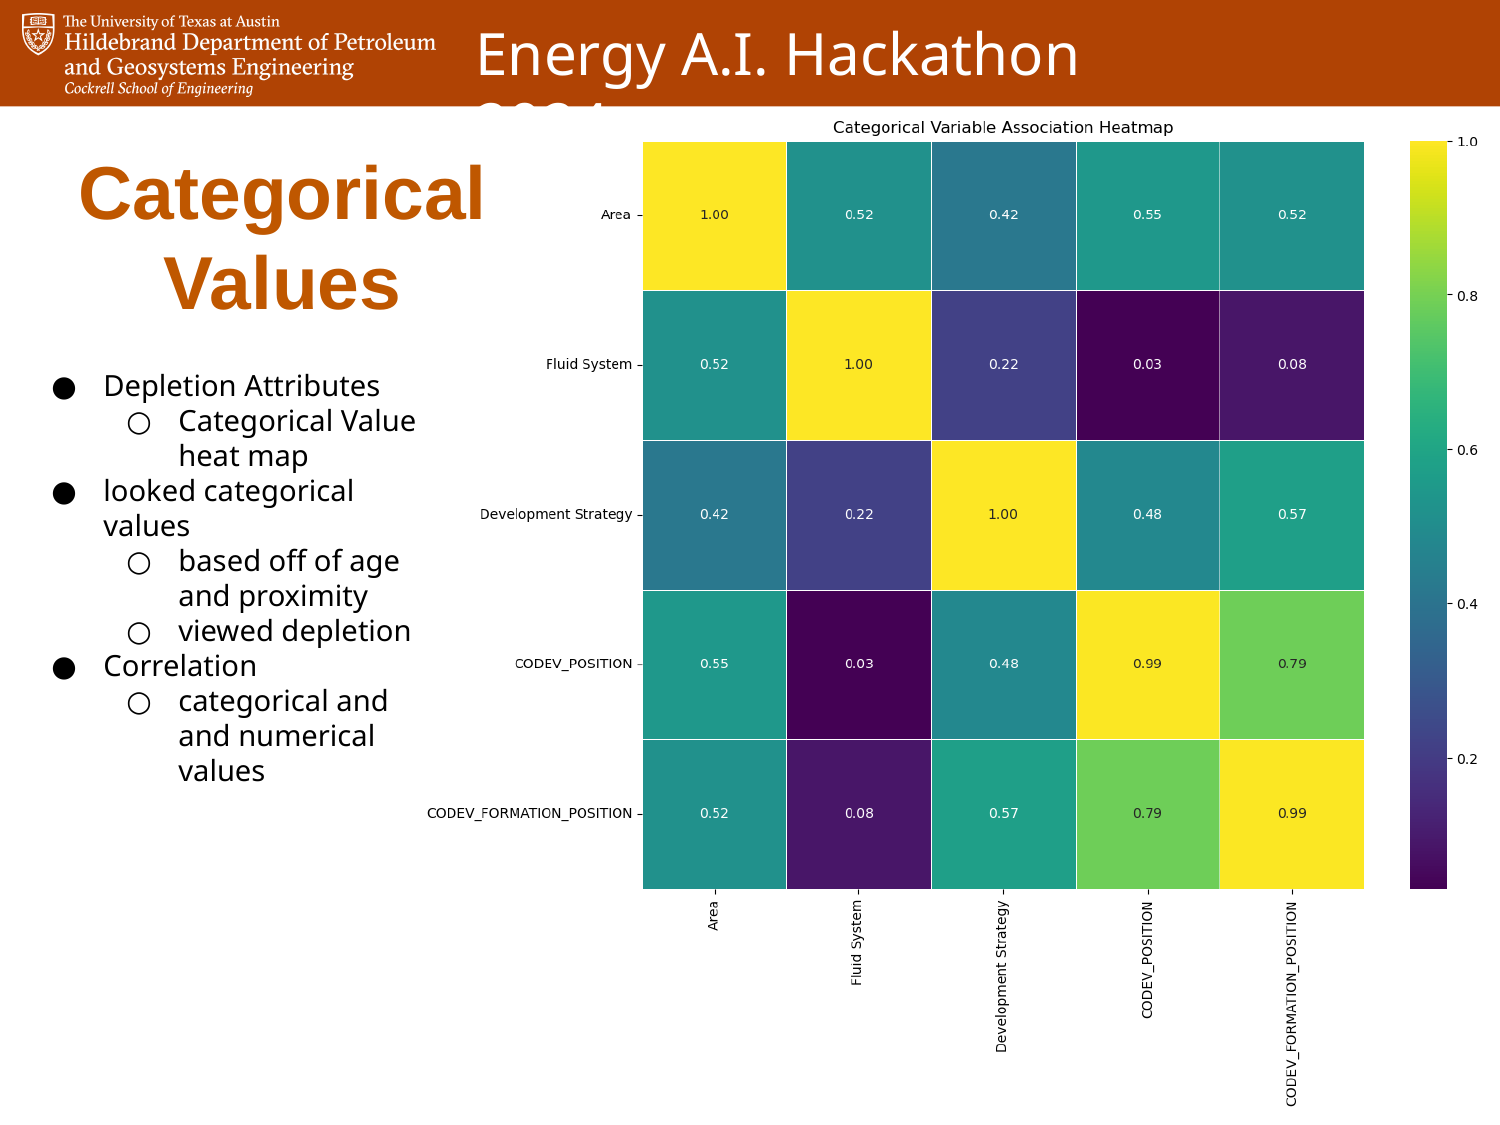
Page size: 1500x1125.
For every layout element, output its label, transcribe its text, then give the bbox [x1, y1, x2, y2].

picture [22, 13, 436, 97]
picture [415, 111, 1487, 1114]
text_box Depletion Attributes Categorical Value heat map looked categorical values based off of age and proximity viewed depletion Correlation categorical and and numerical values [13, 315, 410, 938]
text_box Categorical Values [45, 129, 410, 375]
